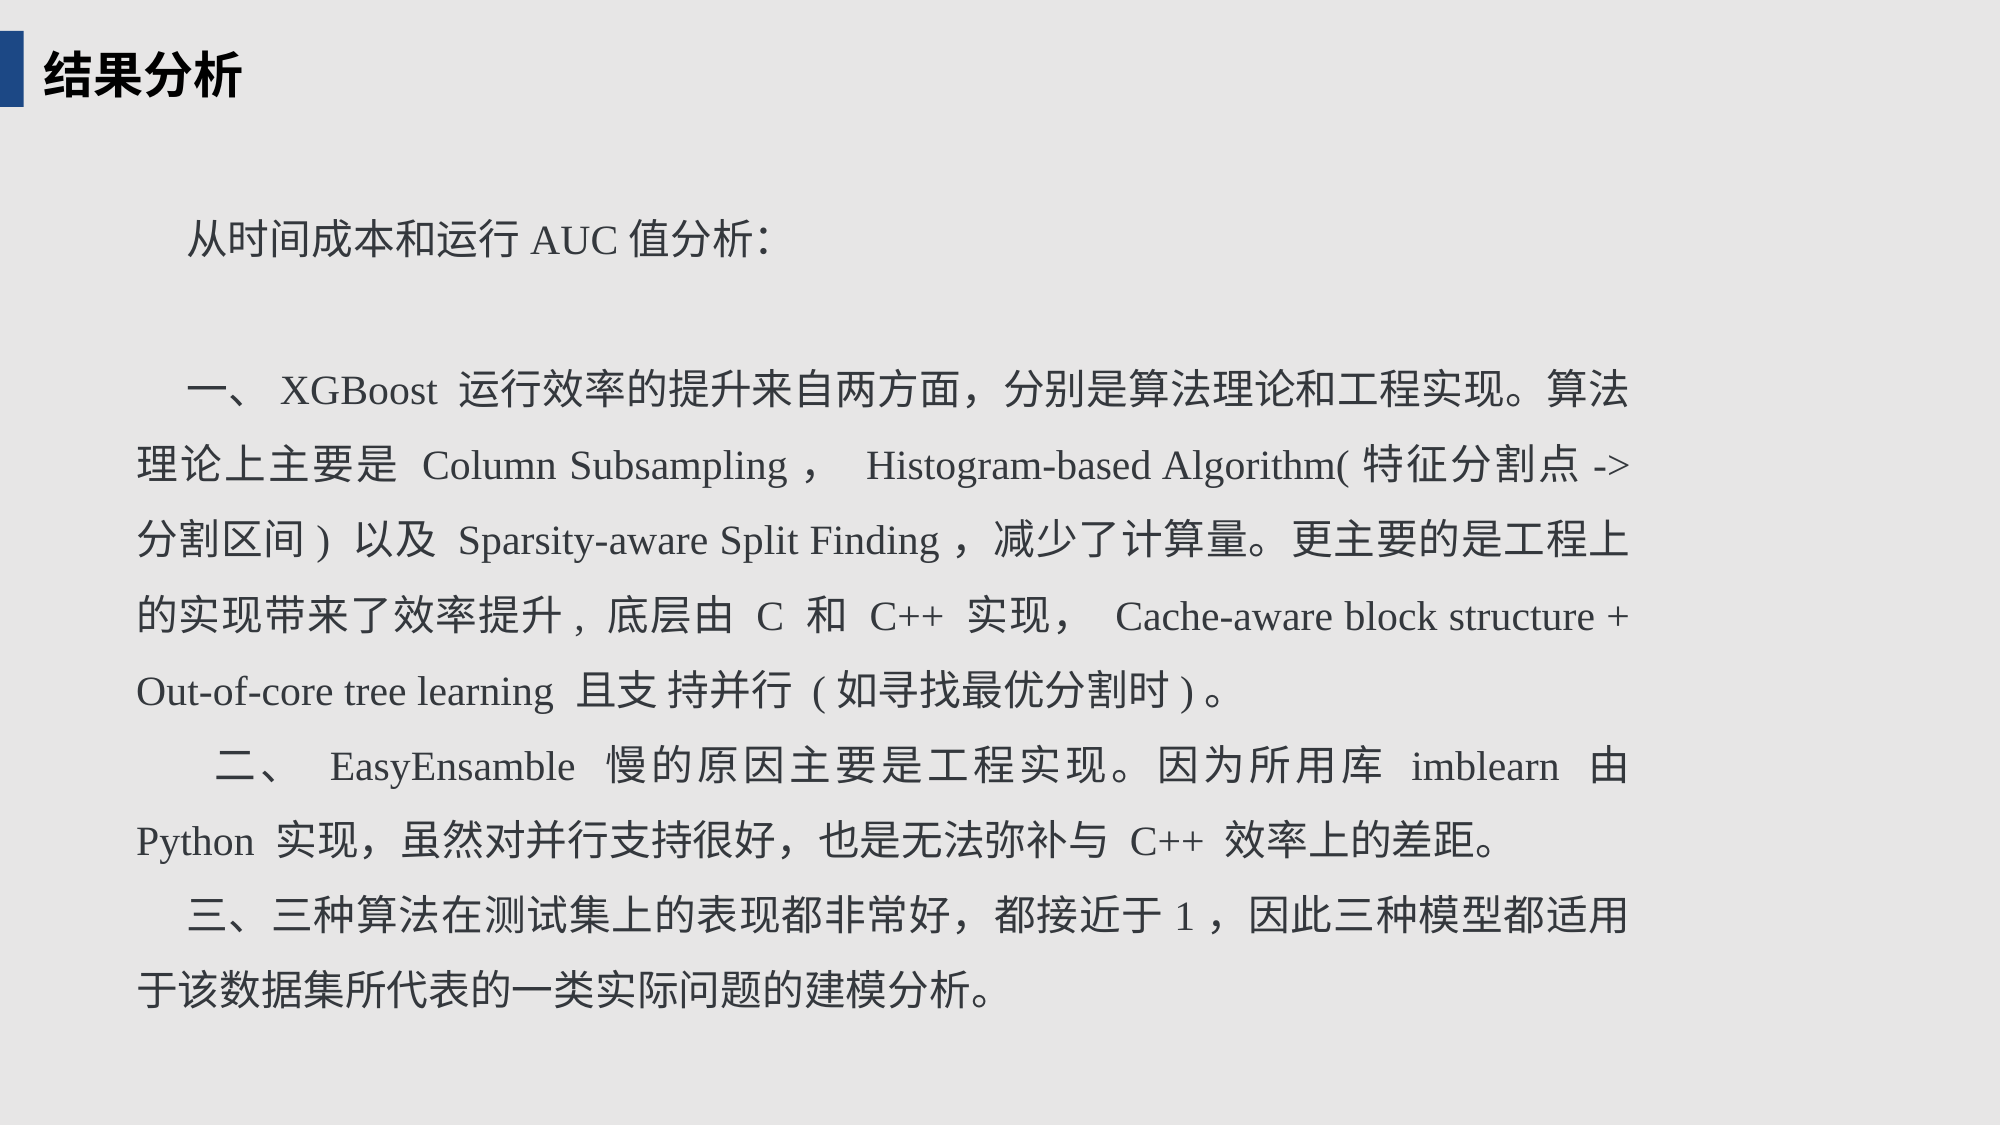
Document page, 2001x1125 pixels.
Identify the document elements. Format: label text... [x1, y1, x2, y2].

text_box 从时间成本和运行AUC值分析： 一、XGBoost 运行效率的提升来自两方面，分别是算法理论和工程实现。算法理论上主要是 Column Subsampling， Histogram-based Algorithm(特征分割点-> 分割区间) 以及 Sparsity-aware Split Finding，减少了计算量。更主要的是工程上的实现带来了效率提升, 底层由 C 和 C++ 实现， Cache-aware block structure + Out-of-core tree learning 且支 持并行 (如寻找最优分割时)。 二、 EasyEnsamble 慢的原因主要是工程实现。因为所用库 imblearn 由 Python 实现，虽然对并行支持很好，也是无法弥补与 C++ 效率上的差距。 三、三种算法在测试集上的表现都非常好，都接近于1，因此三种模型都适用于该数据集所代表的一类实际问题的建模分析。 [121, 180, 1646, 1021]
text_box [0, 30, 24, 107]
text_box 结果分析 [28, 36, 462, 111]
